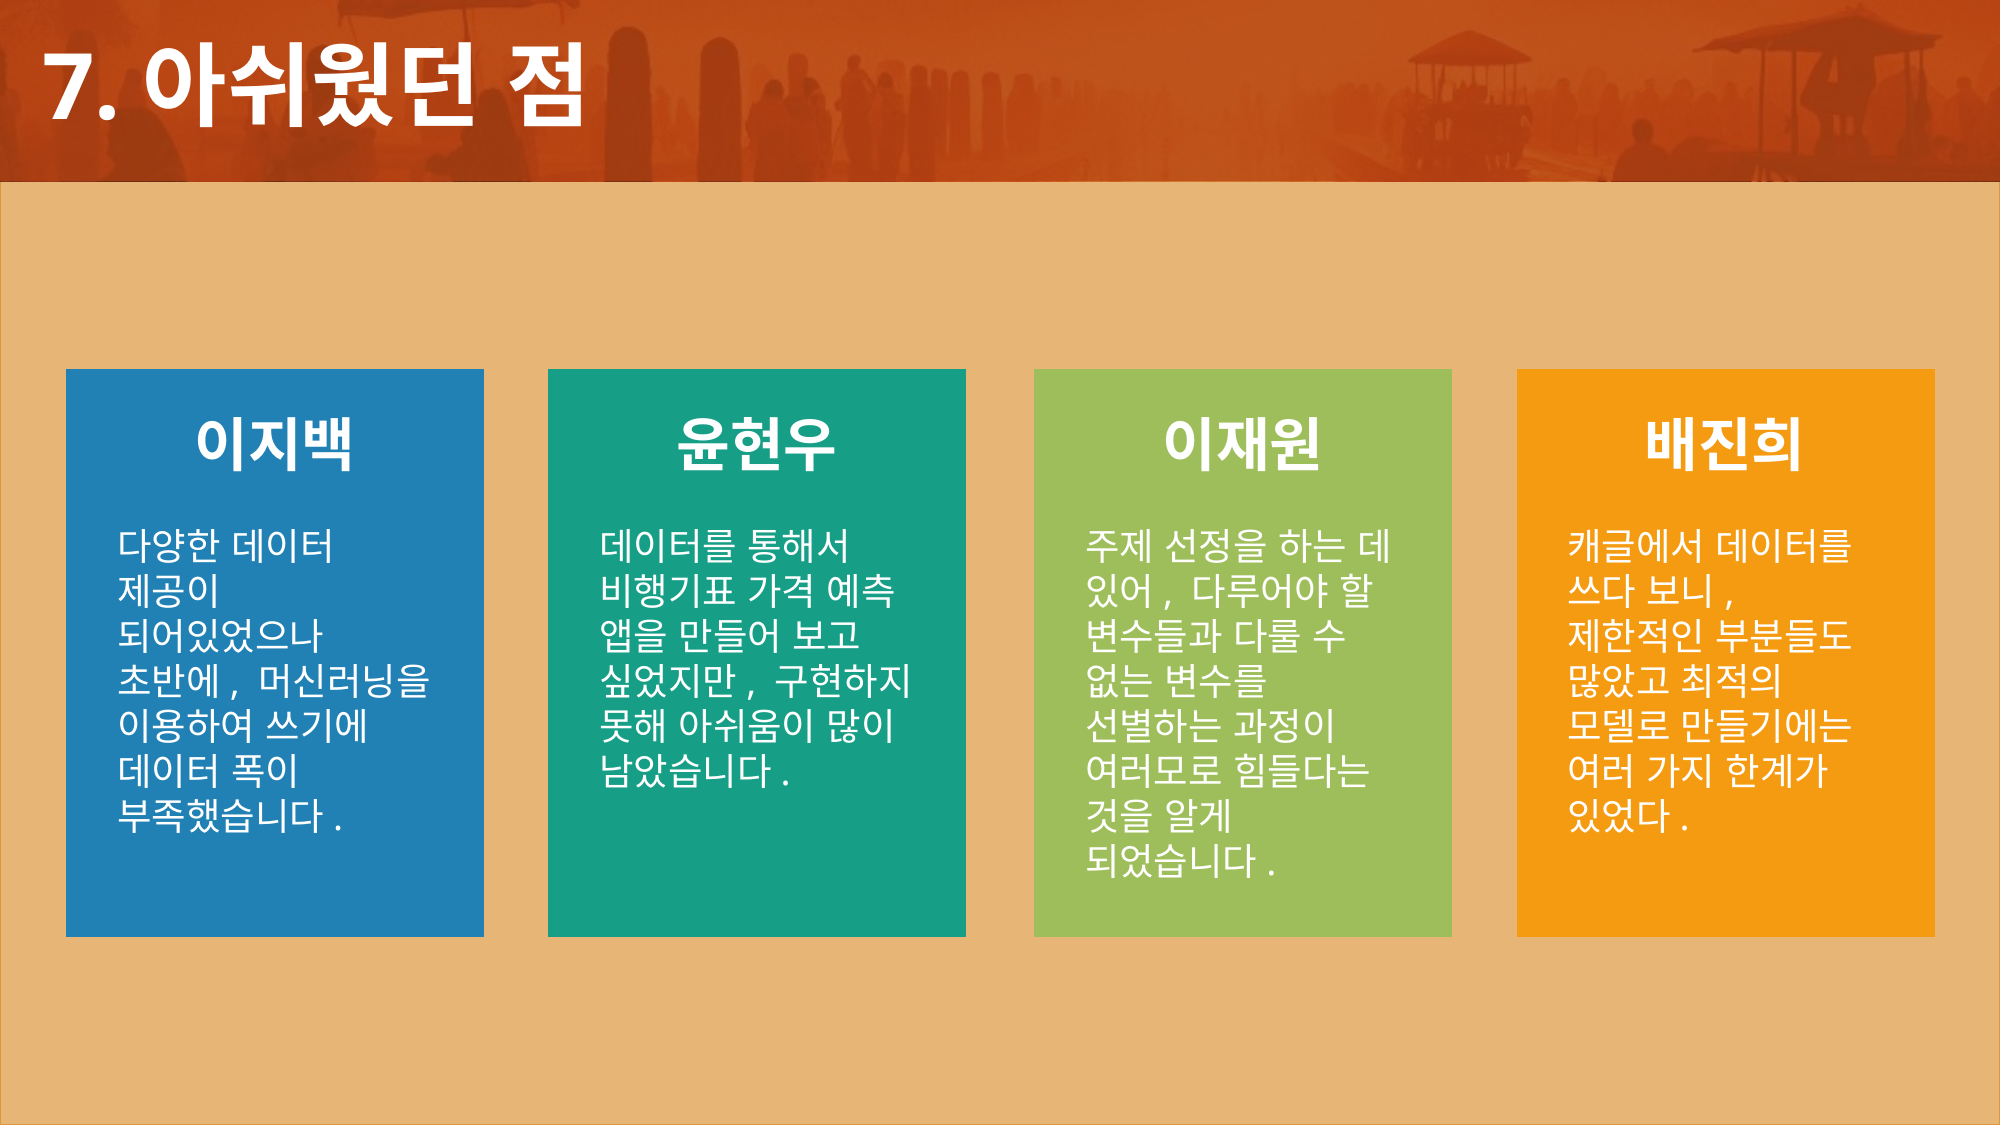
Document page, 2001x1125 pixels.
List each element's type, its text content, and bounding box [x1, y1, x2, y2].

picture [0, 0, 2000, 182]
text_box 이재원 주제 선정을 하는 데 있어, 다루어야 할 변수들과 다룰 수 없는 변수를 선별하는 과정이 여러모로 힘들다는 것을 알게 되었습니다. [1070, 400, 1416, 891]
text_box [1034, 369, 1452, 937]
text_box [66, 369, 484, 937]
text_box 윤현우 데이터를 통해서 비행기표 가격 예측 앱을 만들어 보고 싶었지만, 구현하지 못해 아쉬움이 많이 남았습니다. [584, 400, 930, 846]
text_box 이지백 다양한 데이터 제공이 되어있었으나 초반에, 머신러닝을 이용하여 쓰기에 데이터 폭이 부족했습니다. [102, 400, 448, 846]
text_box [0, 183, 2000, 1125]
text_box [1517, 369, 1935, 937]
text_box 배진희 캐글에서 데이터를 쓰다 보니, 제한적인 부분들도 많았고 최적의 모델로 만들기에는 여러 가지 한계가 있었다. [1552, 400, 1898, 846]
text_box [548, 369, 966, 937]
